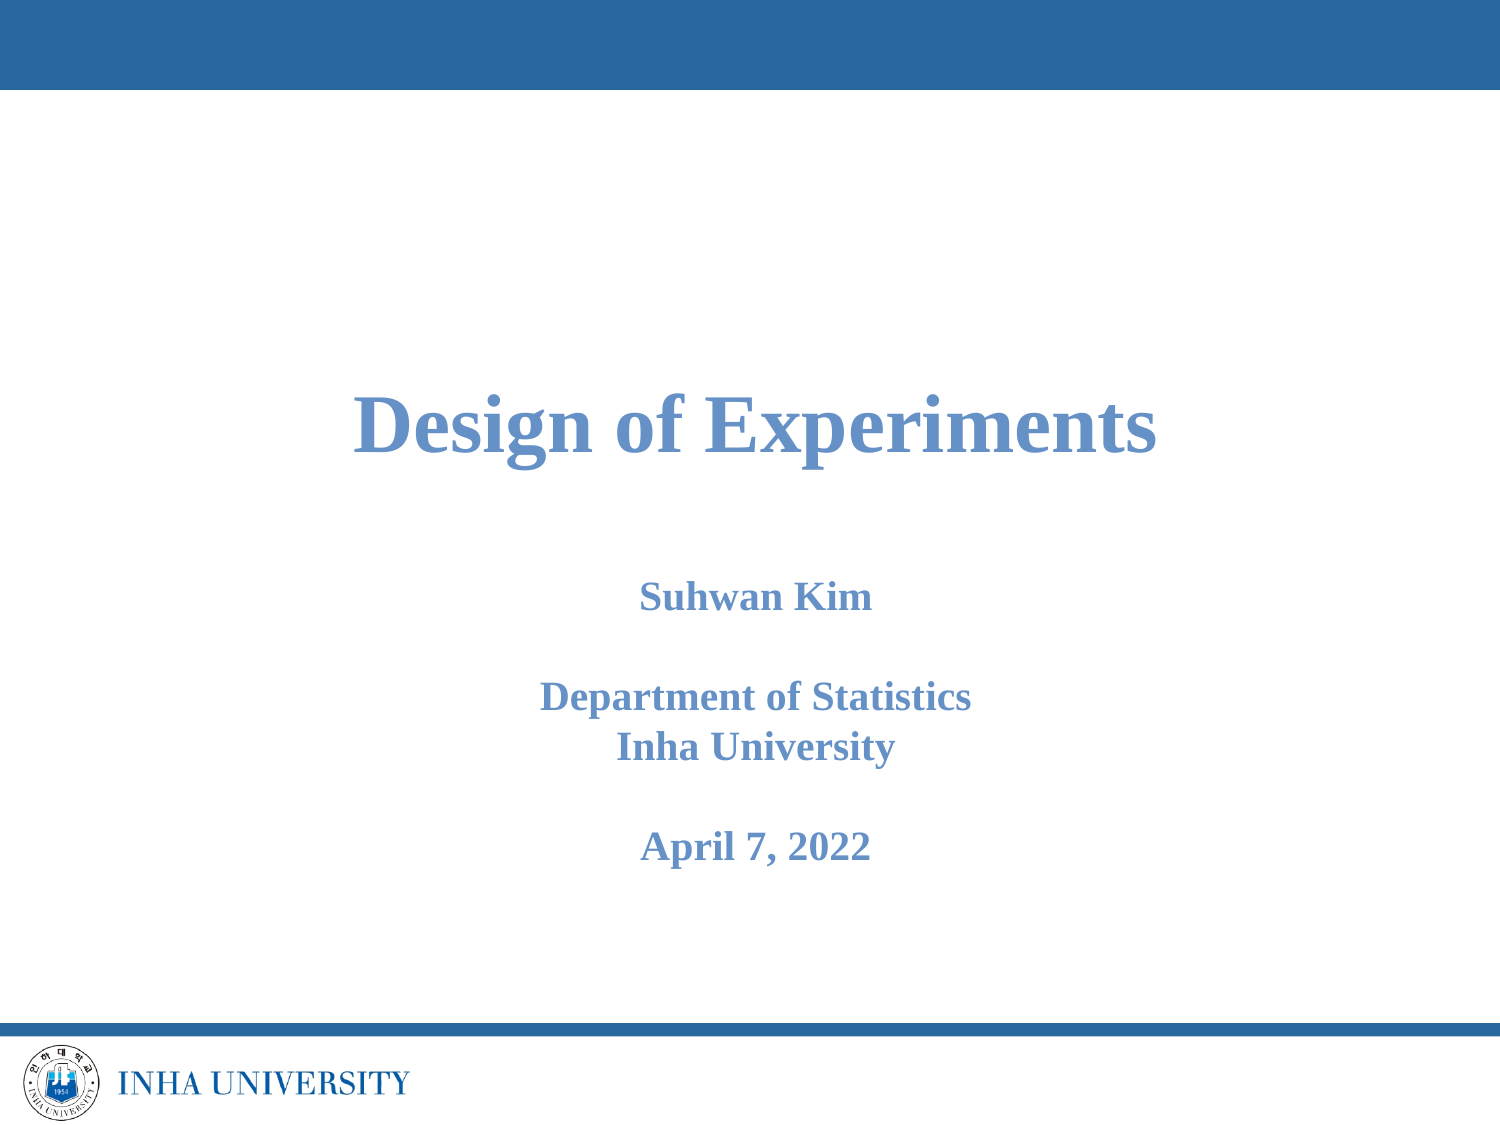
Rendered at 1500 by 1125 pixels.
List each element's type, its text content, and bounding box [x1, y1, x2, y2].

text_box Design of Experiments Suhwan Kim Department of Statistics Inha University April 7, 2022 [53, 361, 1459, 877]
picture [9, 1037, 423, 1125]
